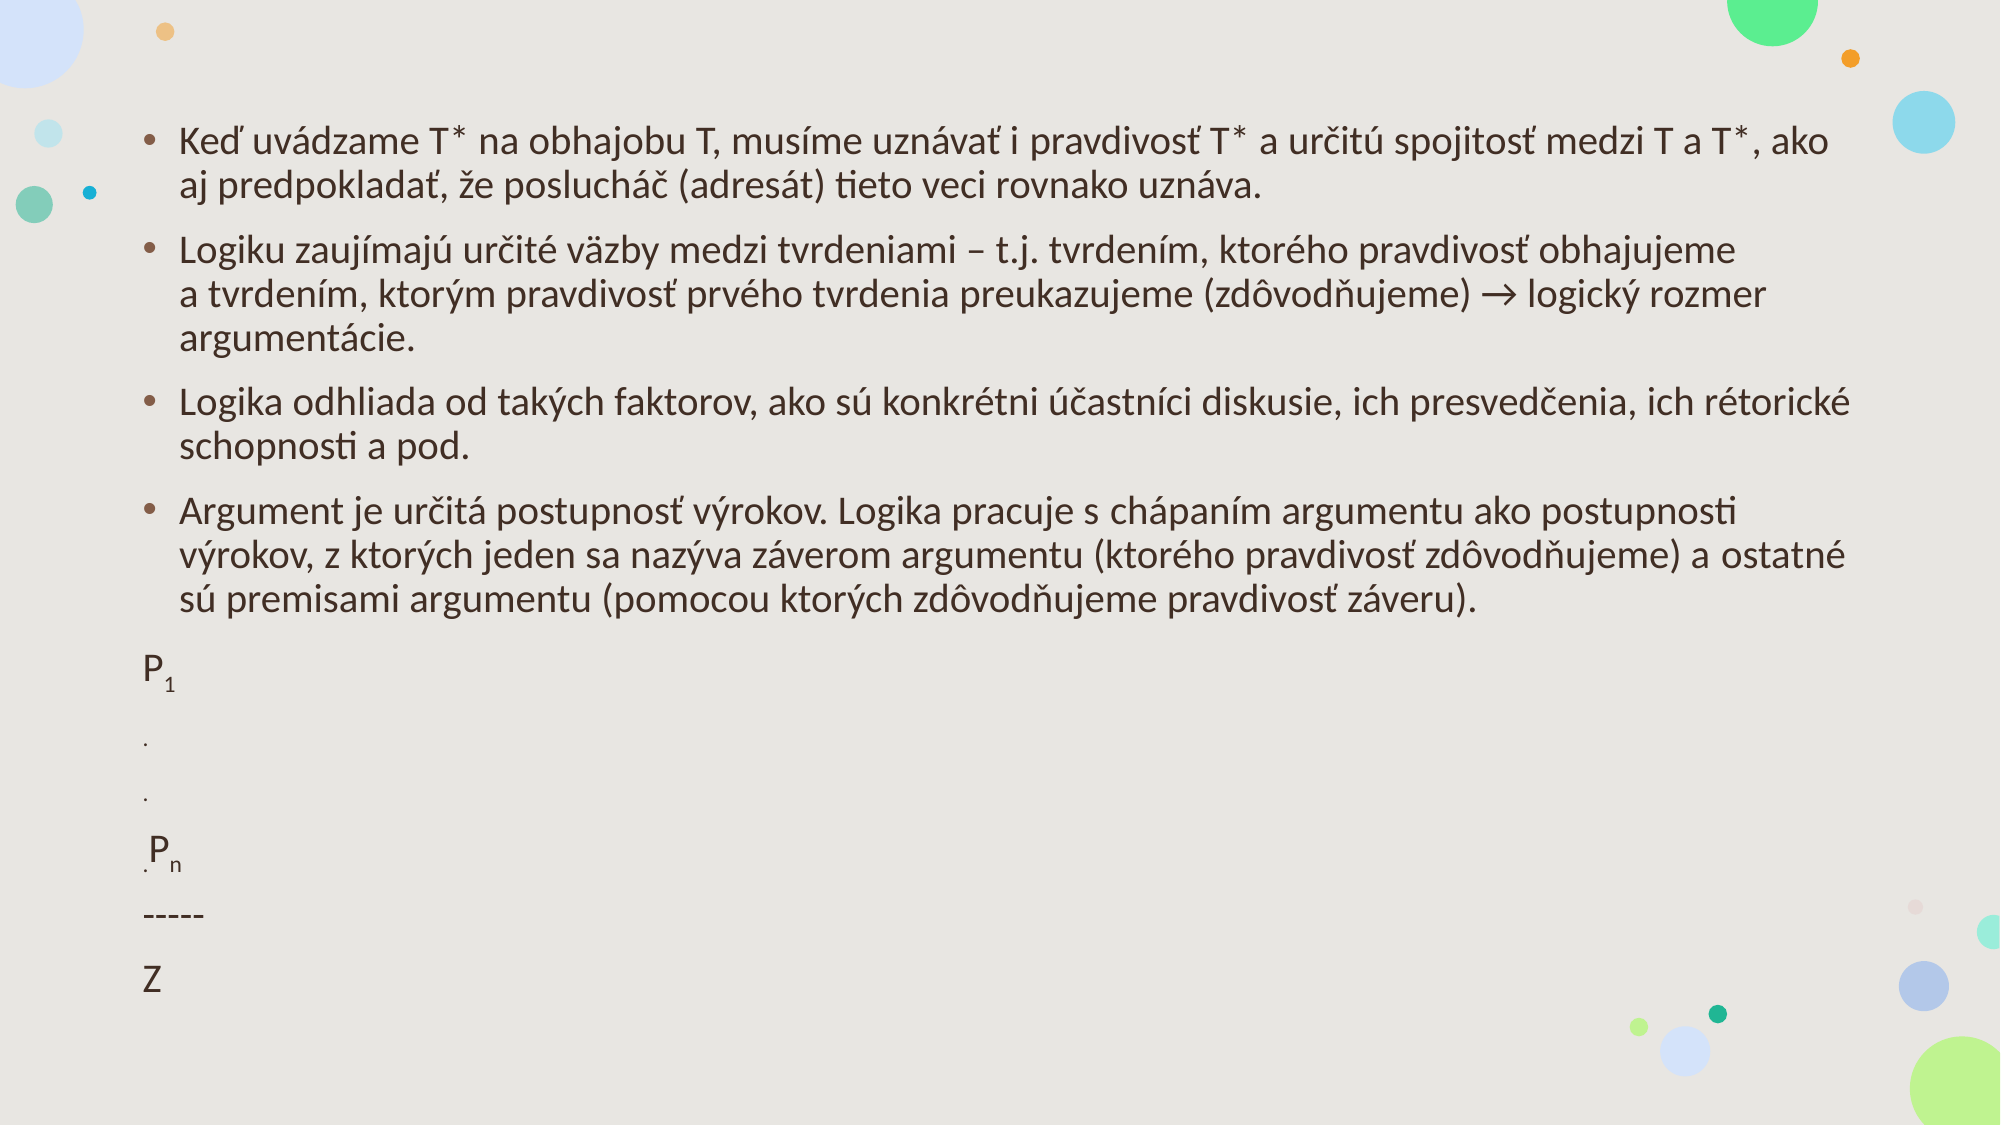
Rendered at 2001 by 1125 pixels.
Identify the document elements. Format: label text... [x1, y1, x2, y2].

list Keď uvádzame T* na obhajobu T, musíme uznávať i pravdivosť T* a určitú spojitosť medzi T a T*, ako aj predpokladať, že poslucháč (adresát) tieto veci rovnako uznáva. Logiku zaujímajú určité väzby medzi tvrdeniami – t.j. tvrdením, ktorého pravdivosť obhajujeme a tvrdením, ktorým pravdivosť prvého tvrdenia preukazujeme (zdôvodňujeme) → logický rozmer argumentácie. Logika odhliada od takých faktorov, ako sú konkrétni účastníci diskusie, ich presvedčenia, ich rétorické schopnosti a pod. Argument je určitá postupnosť výrokov. Logika pracuje s chápaním argumentu ako postupnosti výrokov, z ktorých jeden sa nazýva záverom argumentu (ktorého pravdivosť zdôvodňujeme) a ostatné sú premisami argumentu (pomocou ktorých zdôvodňujeme pravdivosť záveru). P1 . . .Pn ----- Z [127, 111, 1877, 1014]
